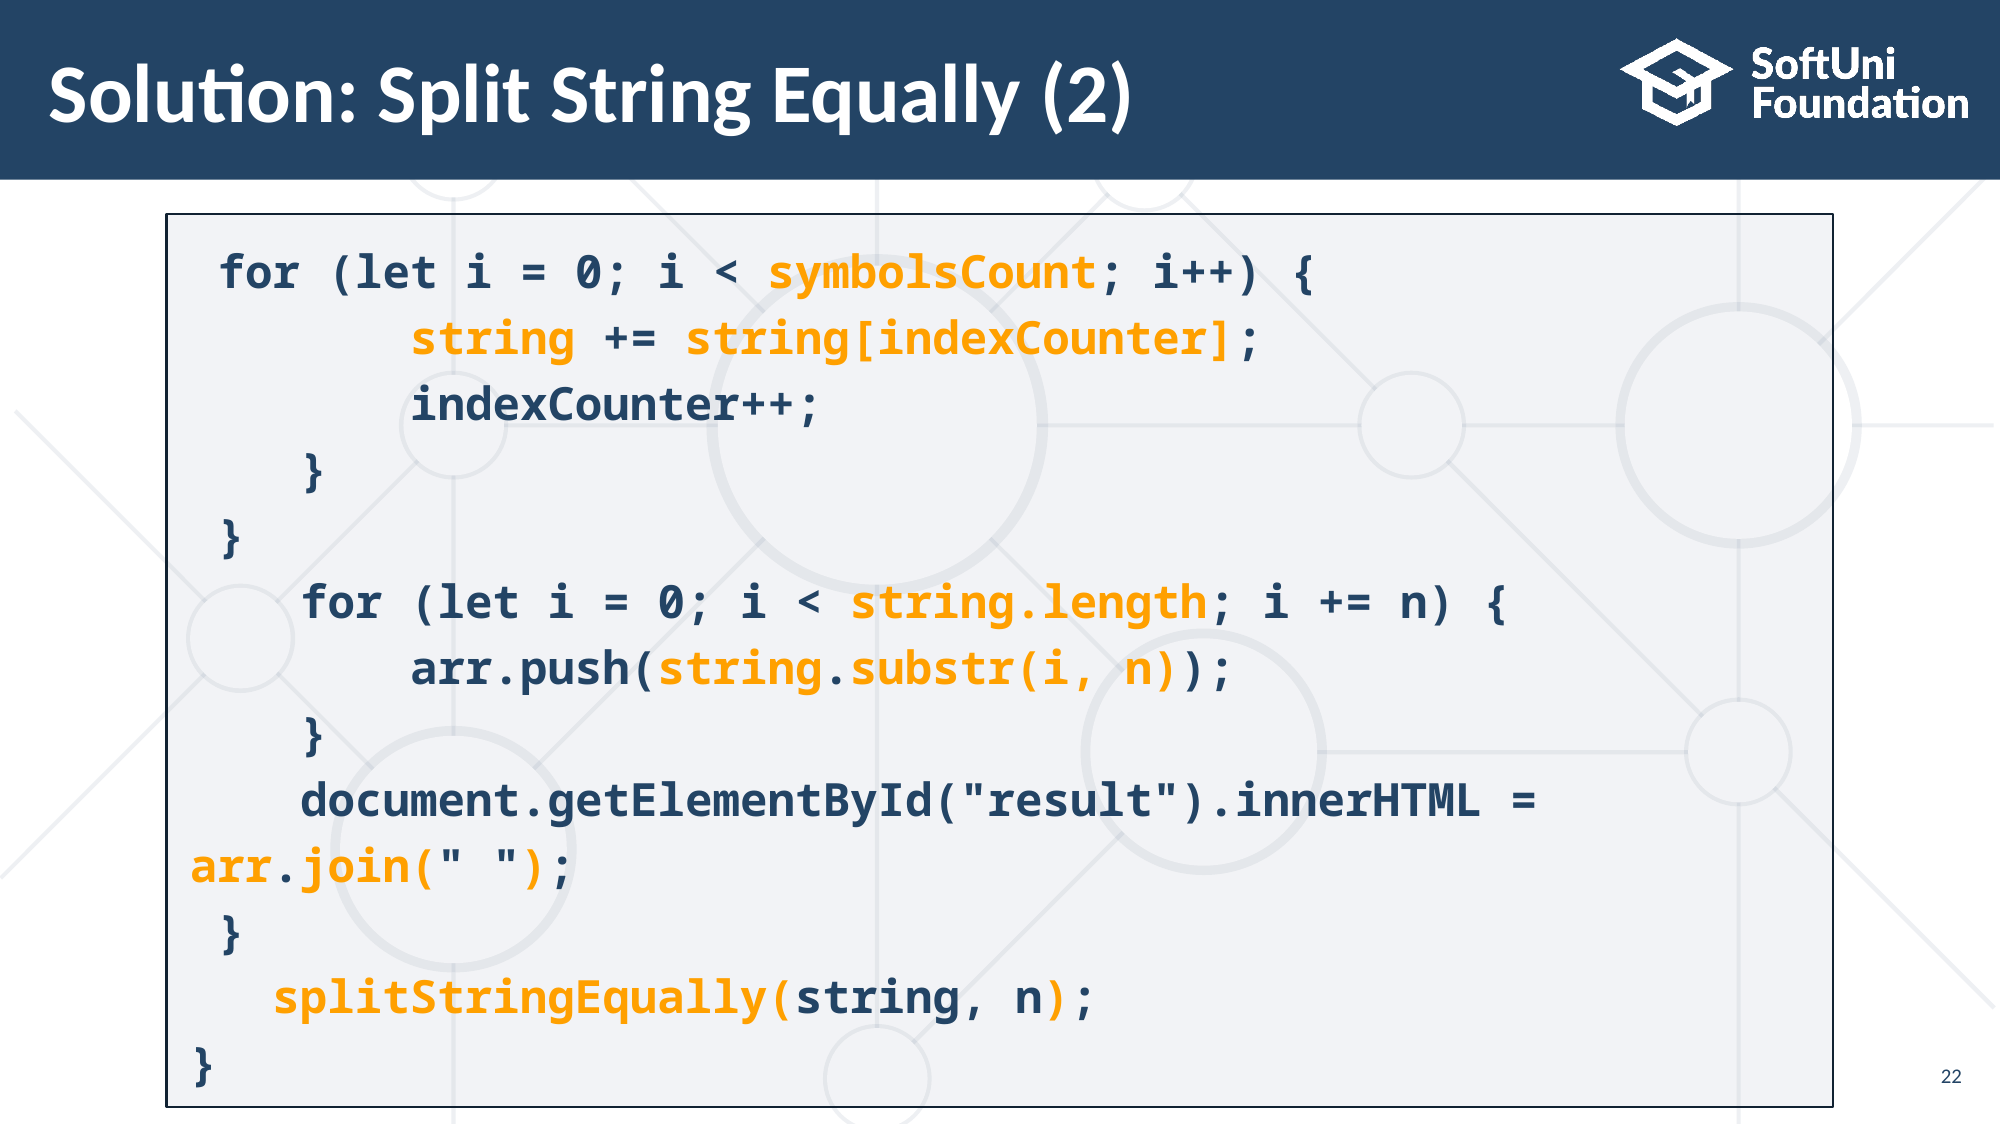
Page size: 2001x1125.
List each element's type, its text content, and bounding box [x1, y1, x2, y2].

picture [1619, 38, 1968, 126]
title Solution: Split String Equally (2) [31, 16, 1591, 162]
slide_number 22 [1897, 1049, 1968, 1101]
list for (let i = 0; i < symbolsCount; i++) { string += string[indexCounter]; indexCounter++; } } for (let i = 0; i < string.length; i += n) { arr.push(string.substr(i, n)); } document.getElementById("result").innerHTML = arr.join(" "); } splitStringEqually(string, n); } [166, 213, 1834, 1107]
